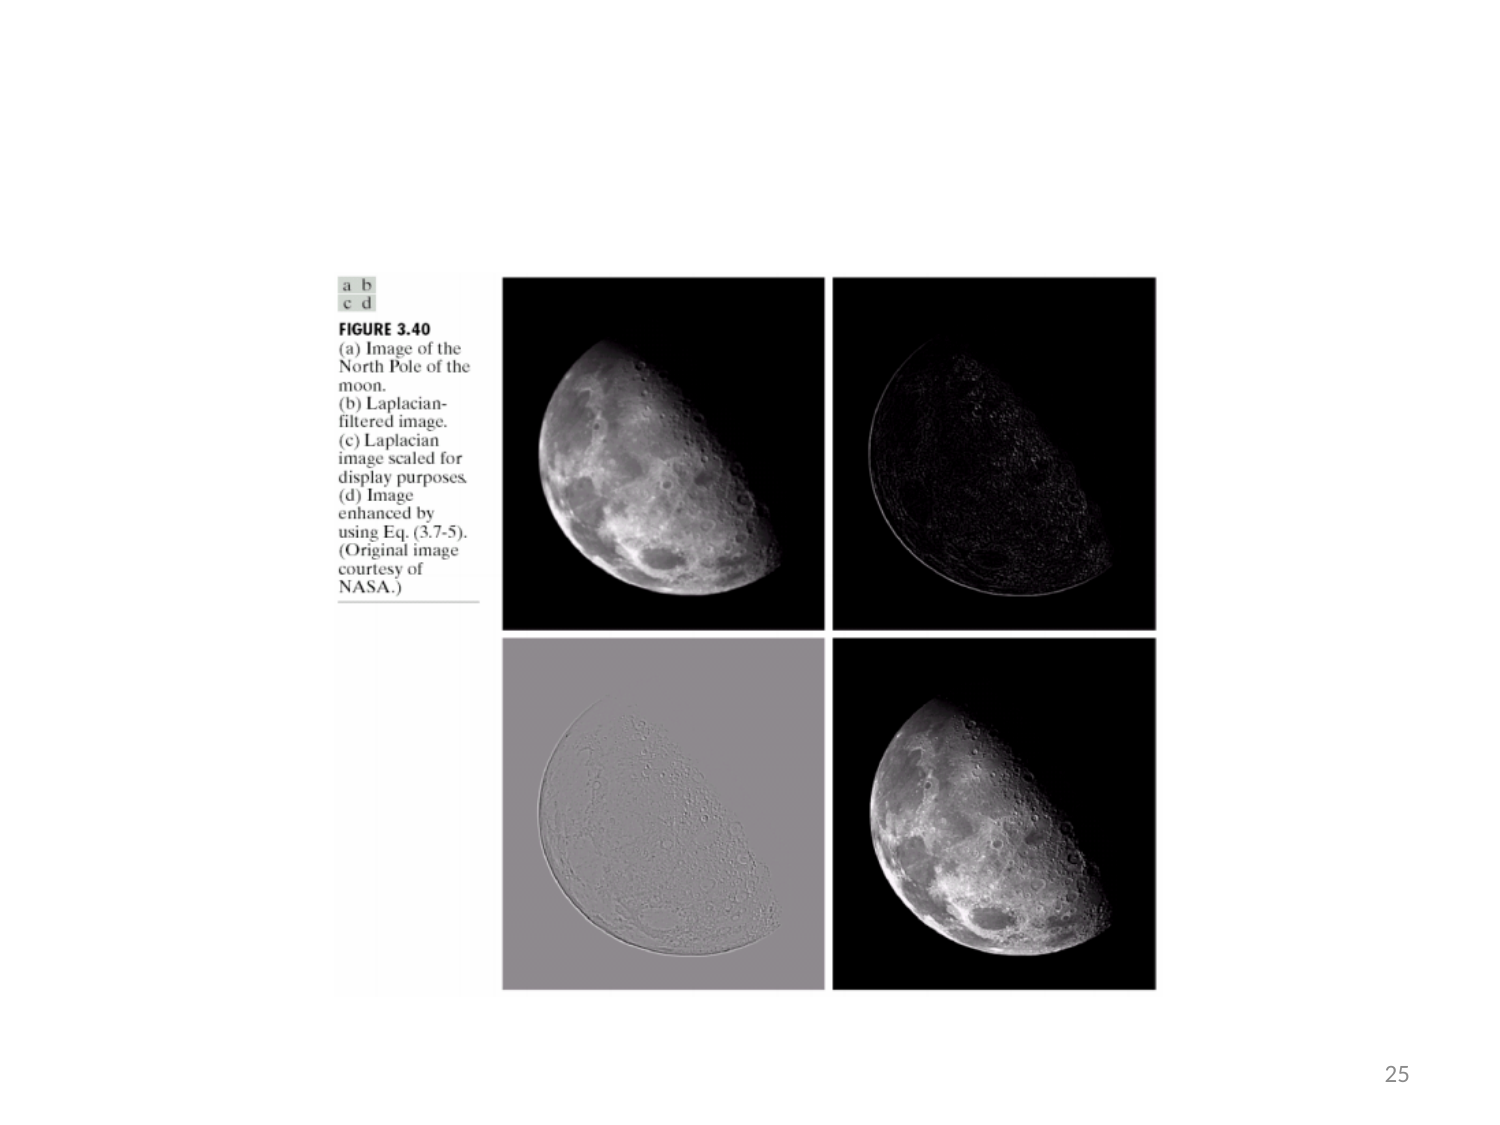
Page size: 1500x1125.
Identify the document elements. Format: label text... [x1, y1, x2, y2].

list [74, 262, 1426, 1006]
slide_number 25 [1074, 1042, 1425, 1103]
